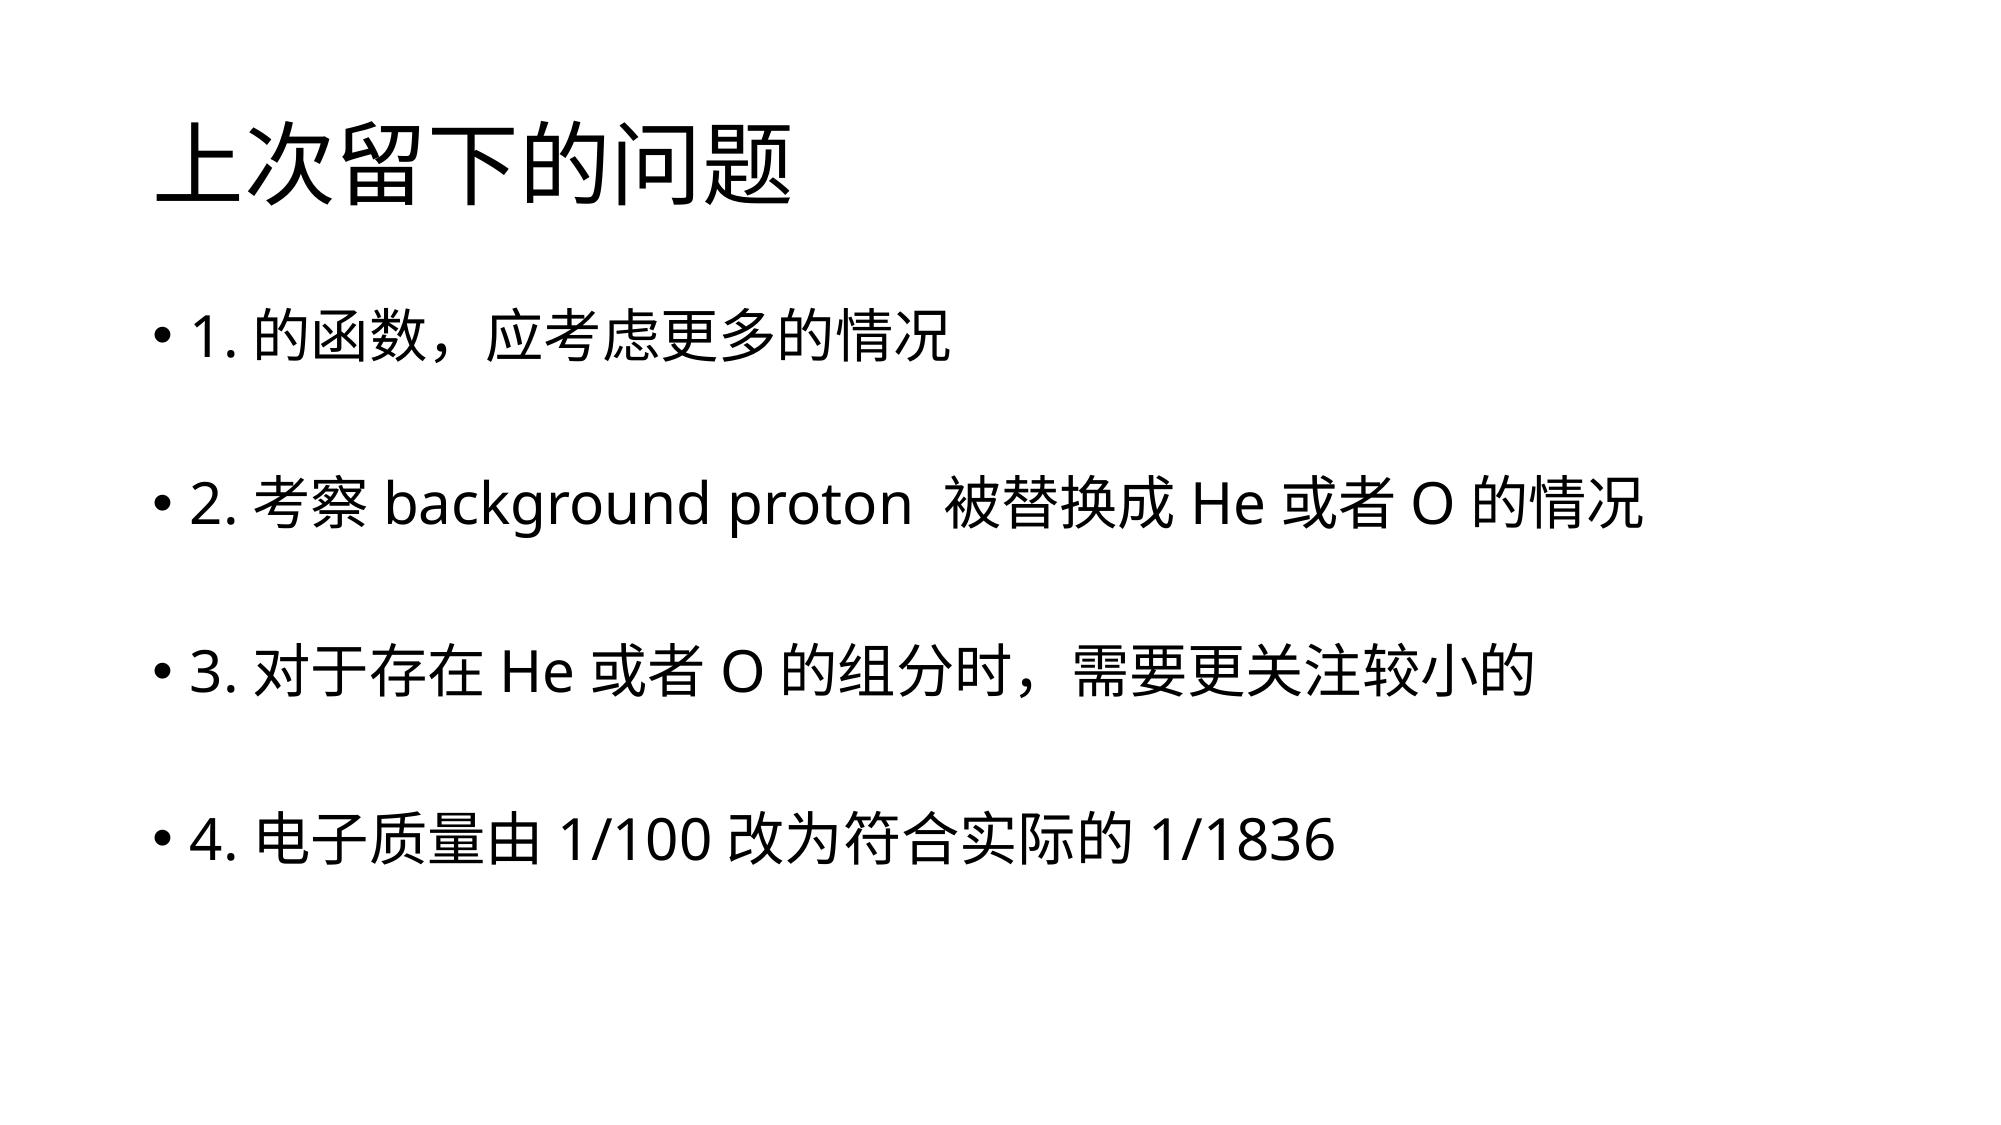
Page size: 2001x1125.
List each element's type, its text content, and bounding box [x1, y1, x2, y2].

title 上次留下的问题 [137, 59, 1863, 278]
